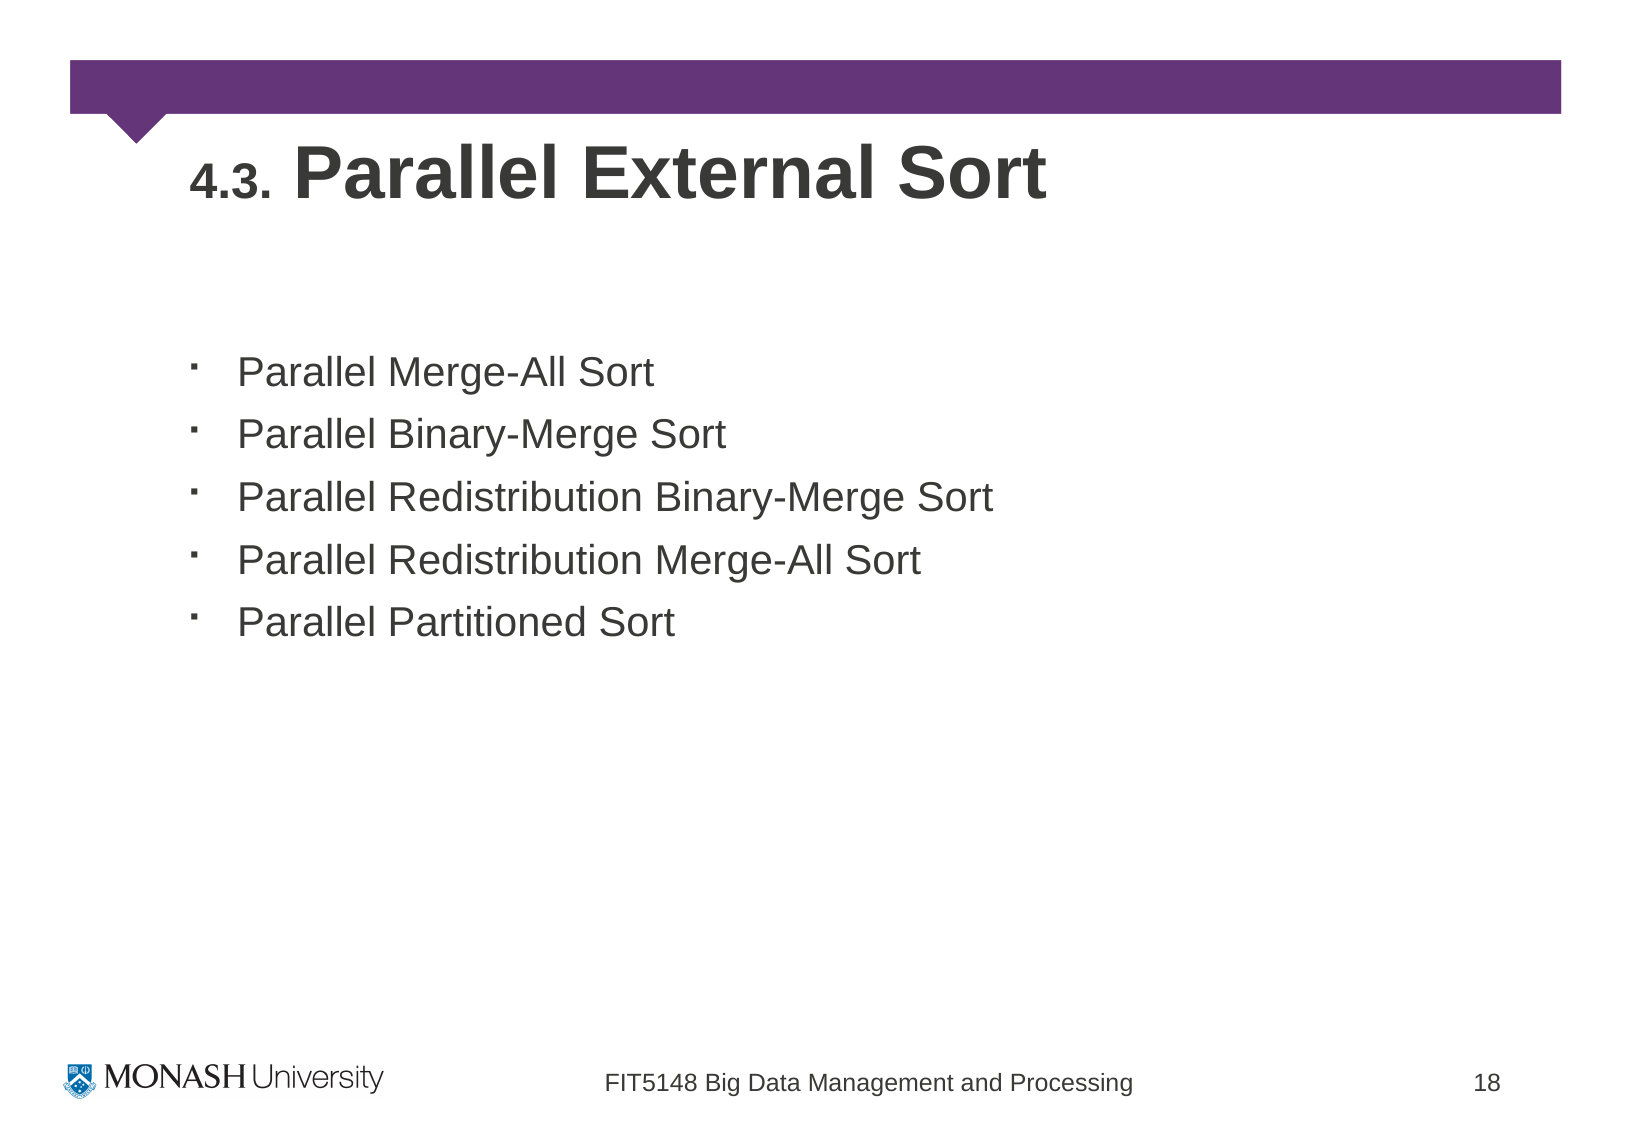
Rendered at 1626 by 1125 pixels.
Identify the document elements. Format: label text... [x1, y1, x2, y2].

picture [63, 1064, 384, 1099]
title 4.3. Parallel External Sort [189, 123, 1571, 311]
list Parallel Merge-All Sort Parallel Binary-Merge Sort Parallel Redistribution Binary-Merge Sort Parallel Redistribution Merge-All Sort Parallel Partitioned Sort [189, 344, 1571, 1075]
